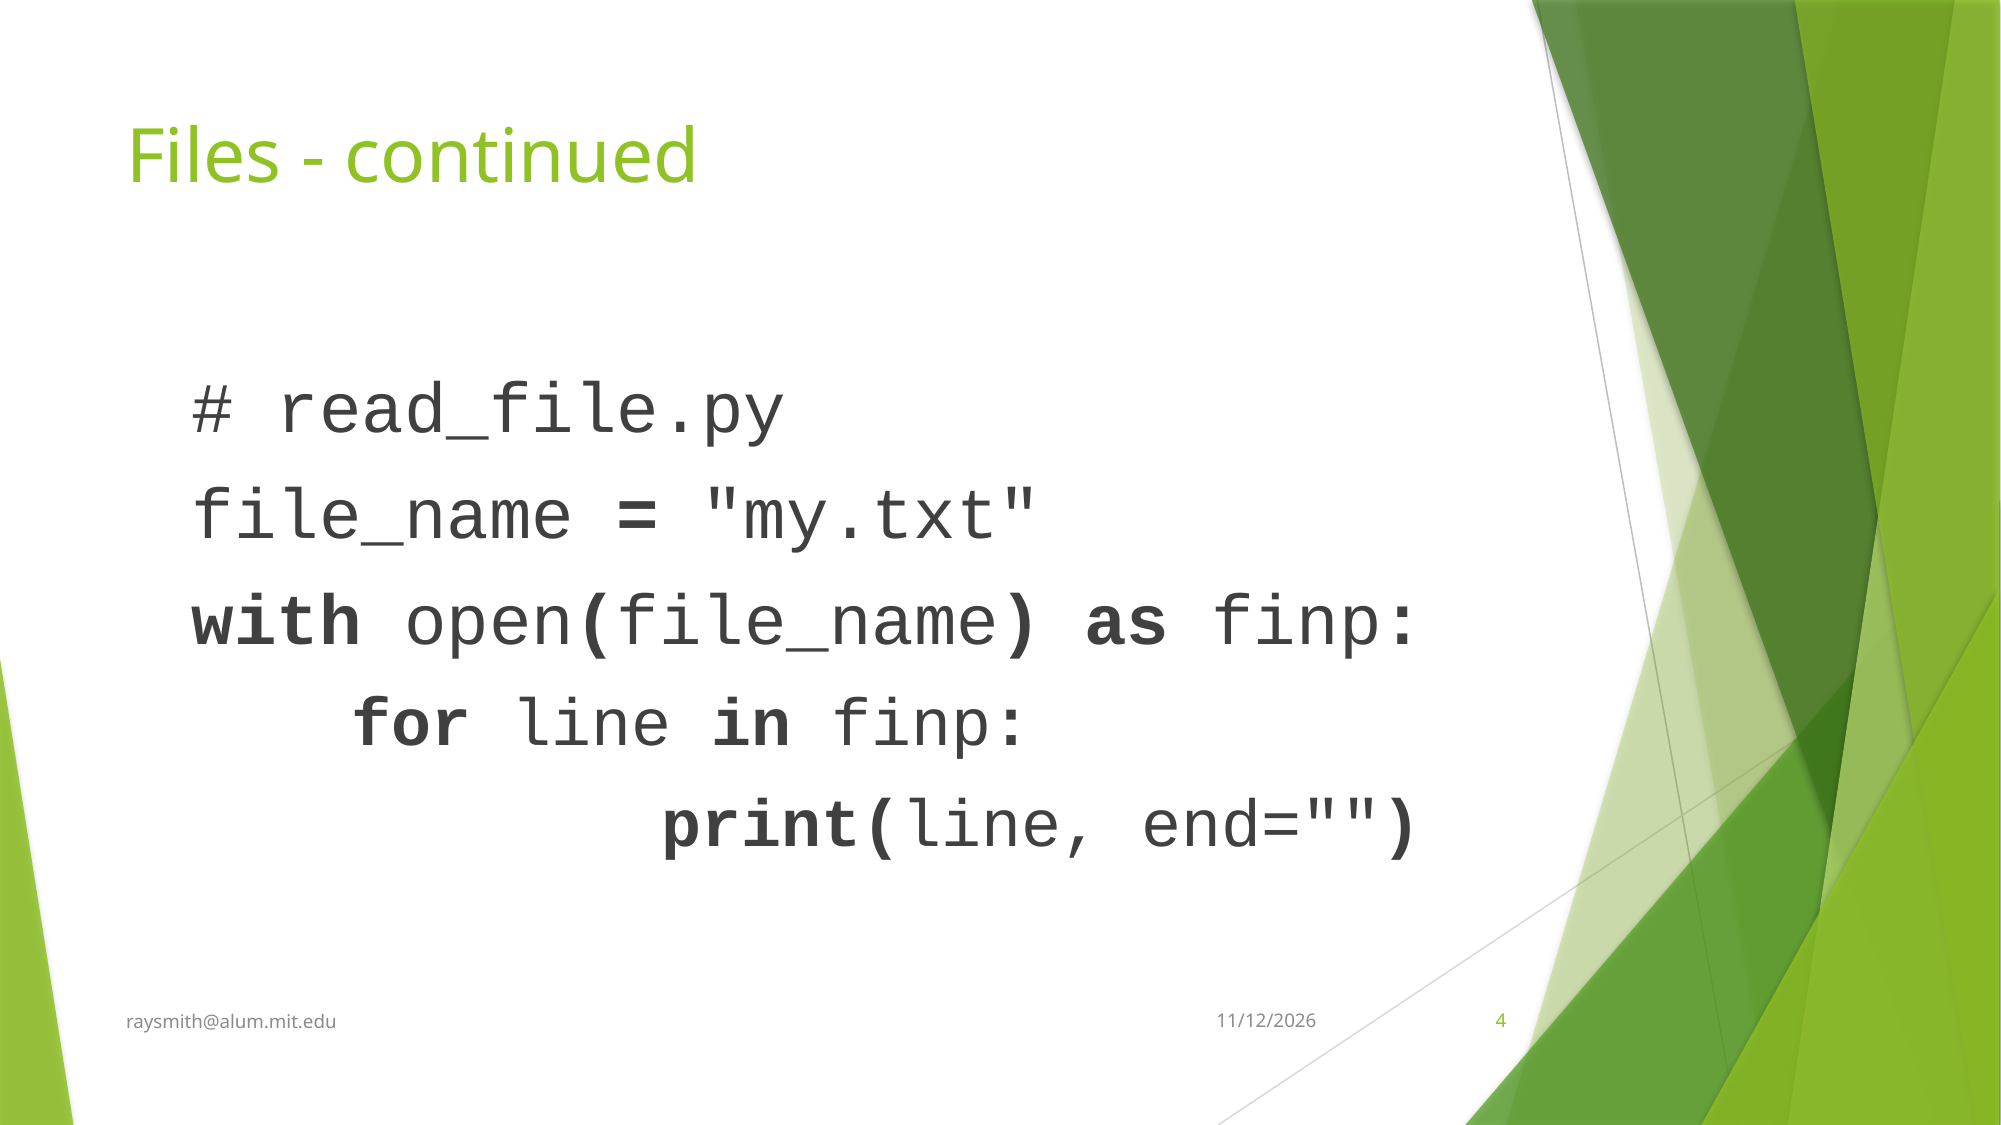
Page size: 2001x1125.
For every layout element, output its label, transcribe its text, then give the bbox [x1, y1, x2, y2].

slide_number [1181, 991, 1332, 1051]
list # read_file.py file_name = "my.txt" with open(file_name) as finp: for line in finp: print(line, end="") [111, 354, 1522, 992]
footer raysmith@alum.mit.edu [111, 991, 1145, 1051]
slide_number 4 [1409, 991, 1522, 1051]
title Files - continued [111, 99, 1522, 317]
